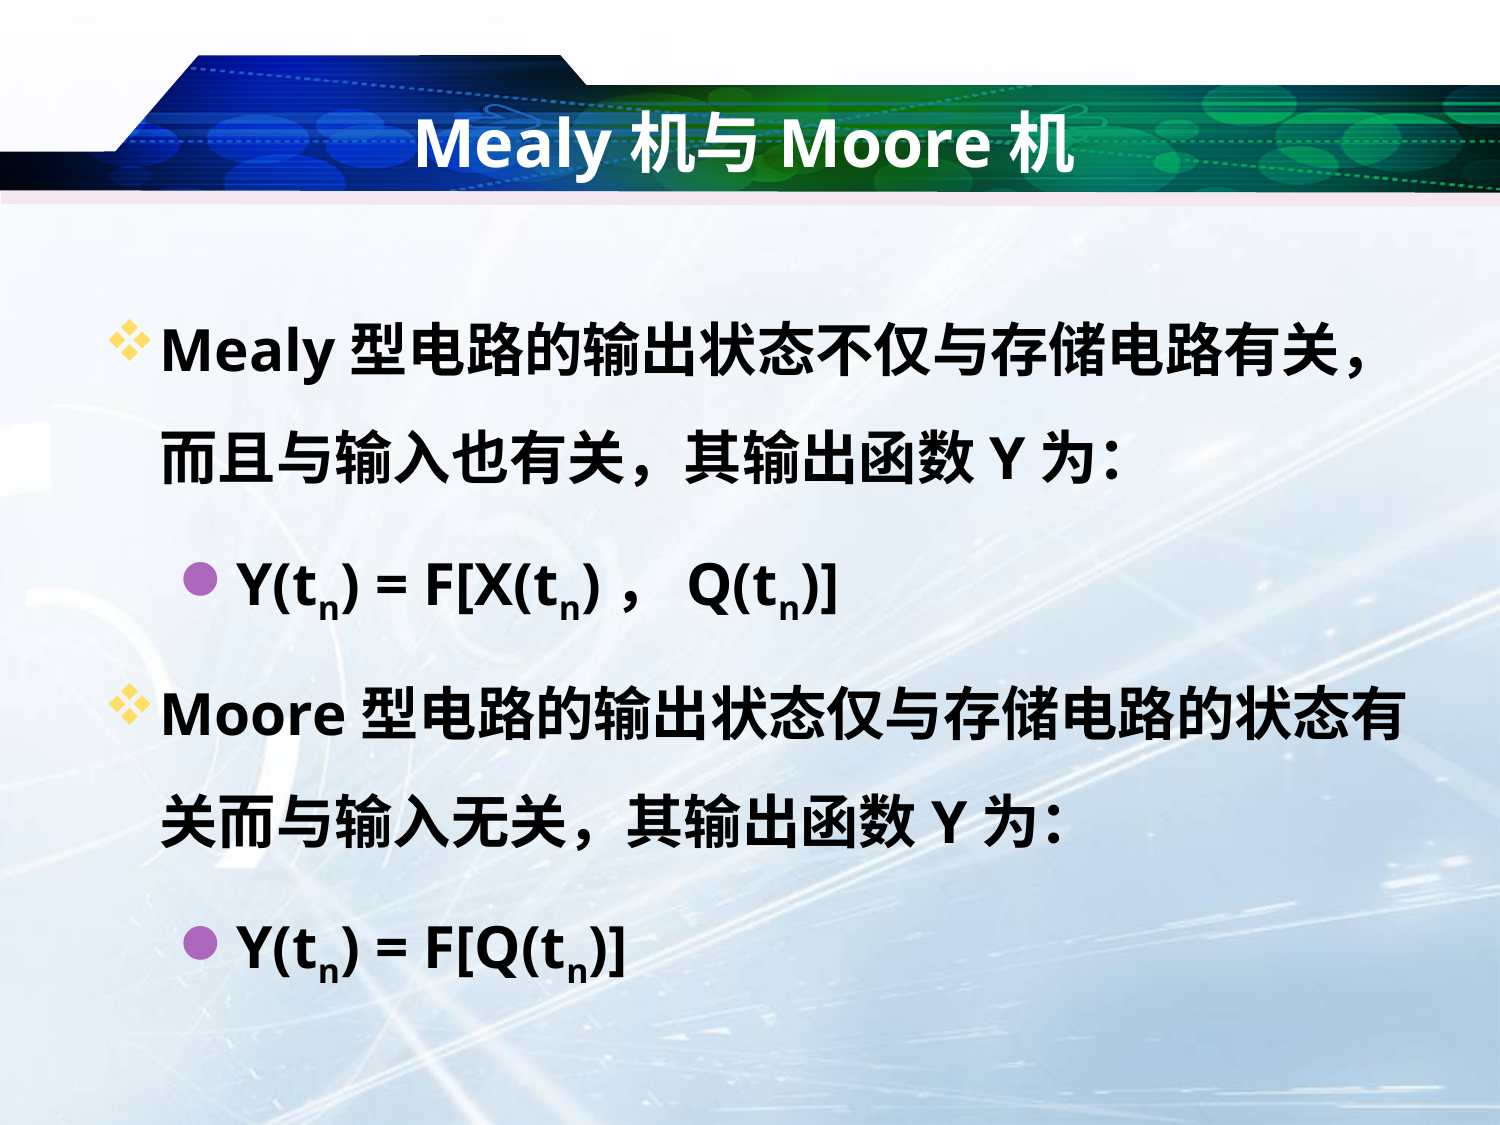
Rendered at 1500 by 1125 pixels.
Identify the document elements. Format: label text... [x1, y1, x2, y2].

list Mealy型电路的输出状态不仅与存储电路有关，而且与输入也有关，其输出函数Y为： Y(tn) = F[X(tn)，Q(tn)] Moore型电路的输出状态仅与存储电路的状态有关而与输入无关，其输出函数Y为： Y(tn) = F[Q(tn)] [88, 266, 1446, 977]
title Mealy机与Moore机 [99, 94, 1388, 188]
picture [0, 0, 1500, 1125]
